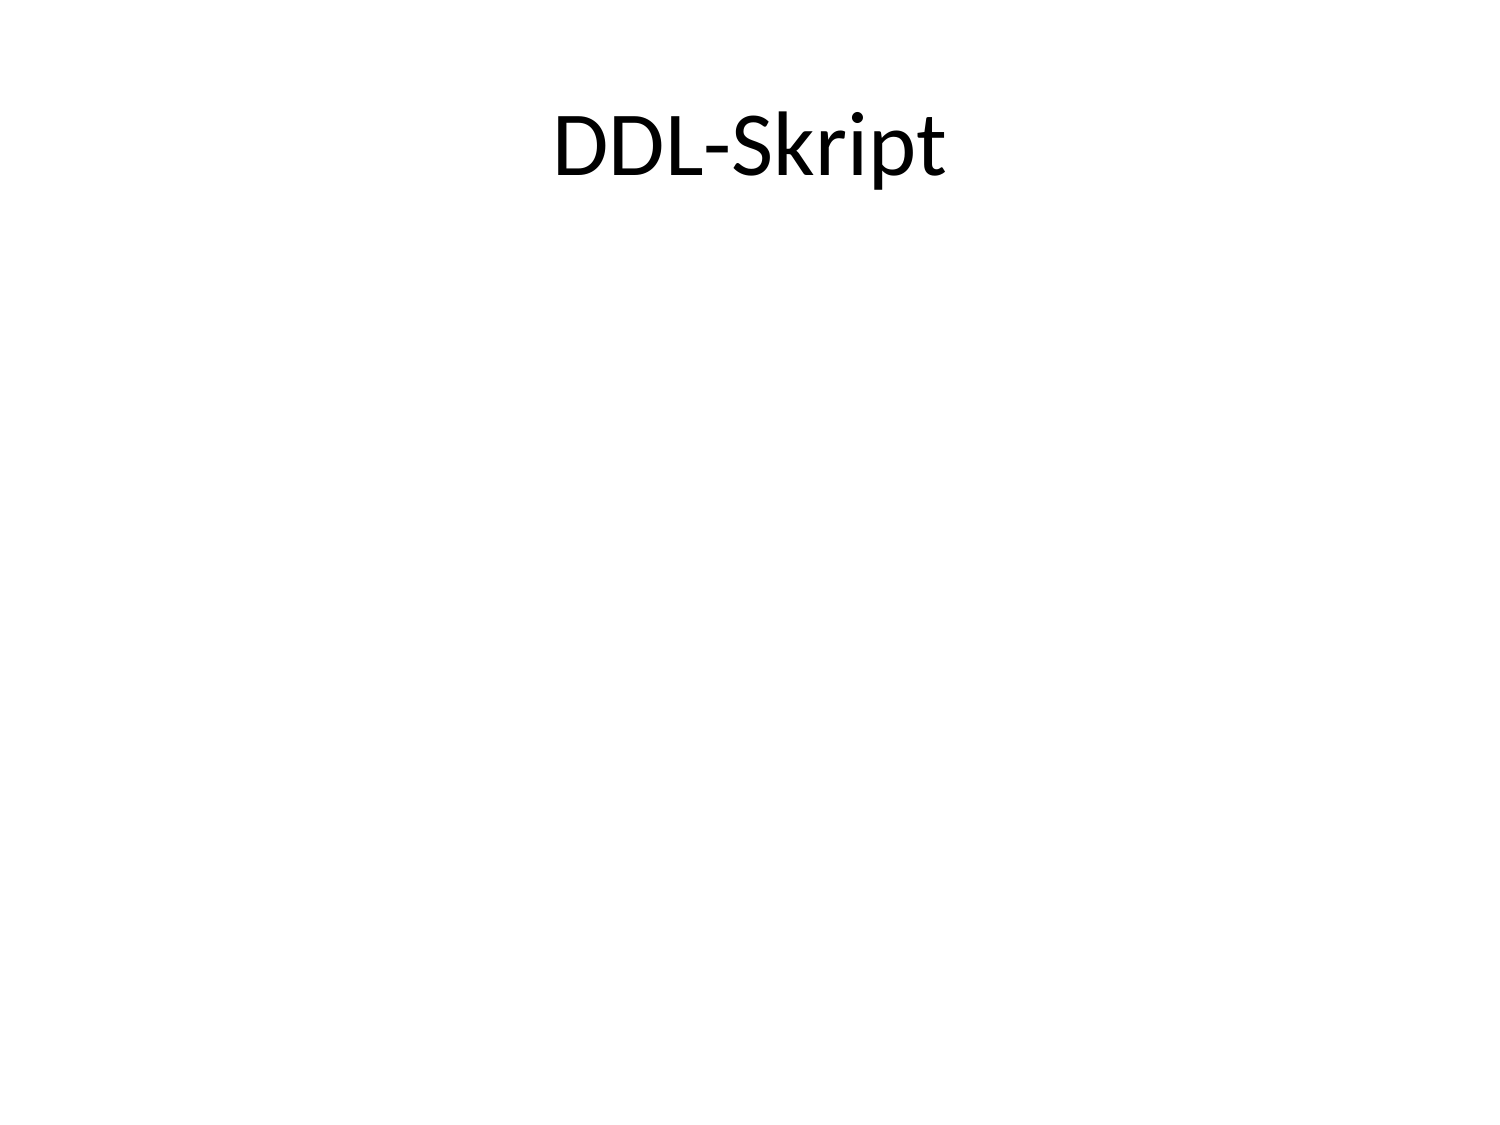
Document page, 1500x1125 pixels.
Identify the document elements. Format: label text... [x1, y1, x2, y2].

title DDL-Skript [75, 45, 1425, 233]
